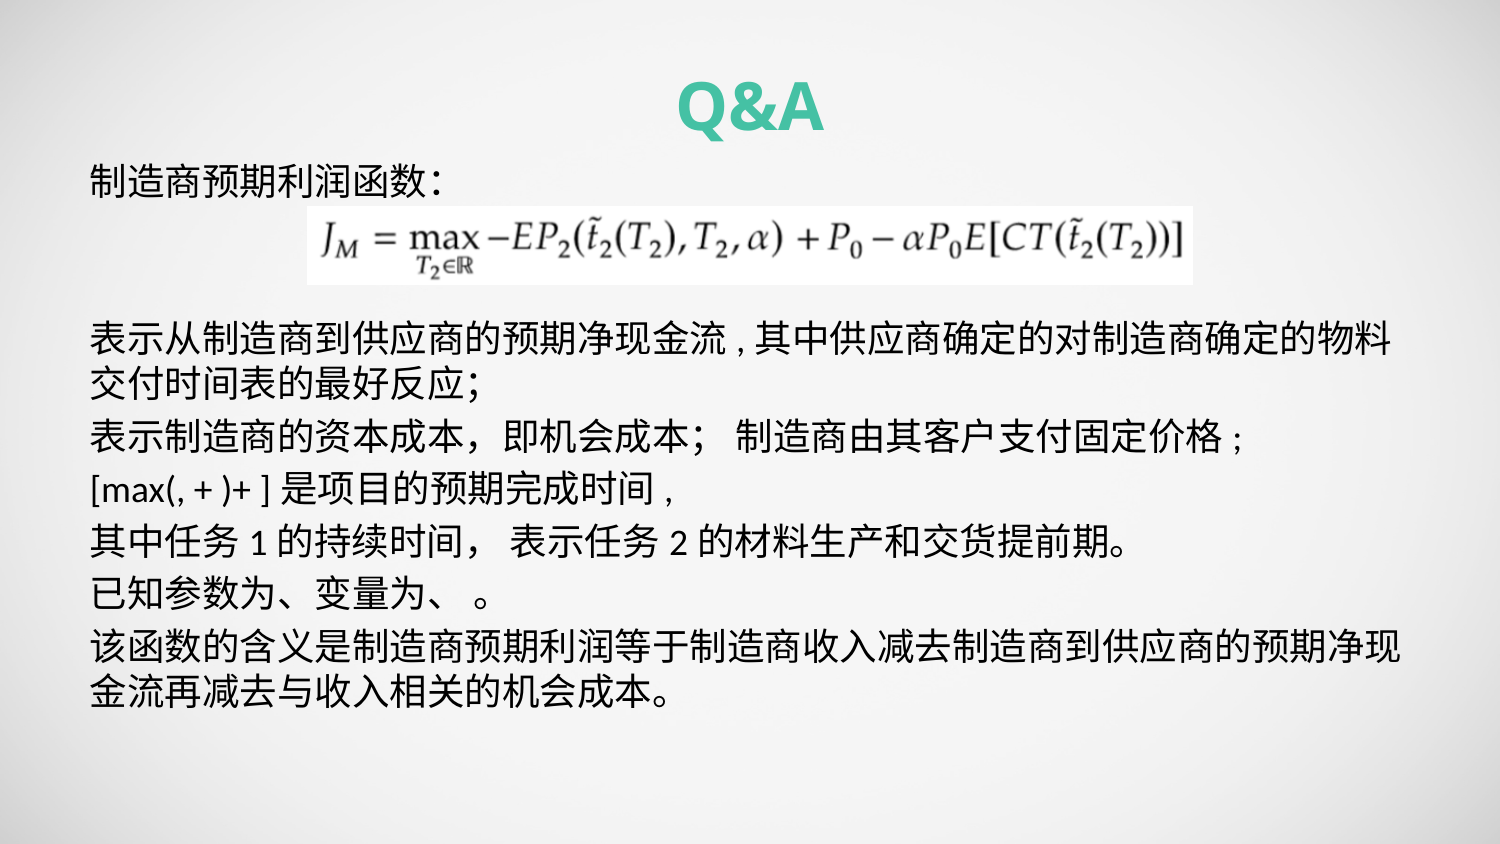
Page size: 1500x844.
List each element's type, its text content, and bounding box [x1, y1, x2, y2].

title Q&A [75, 33, 1425, 175]
picture [0, 0, 1500, 844]
